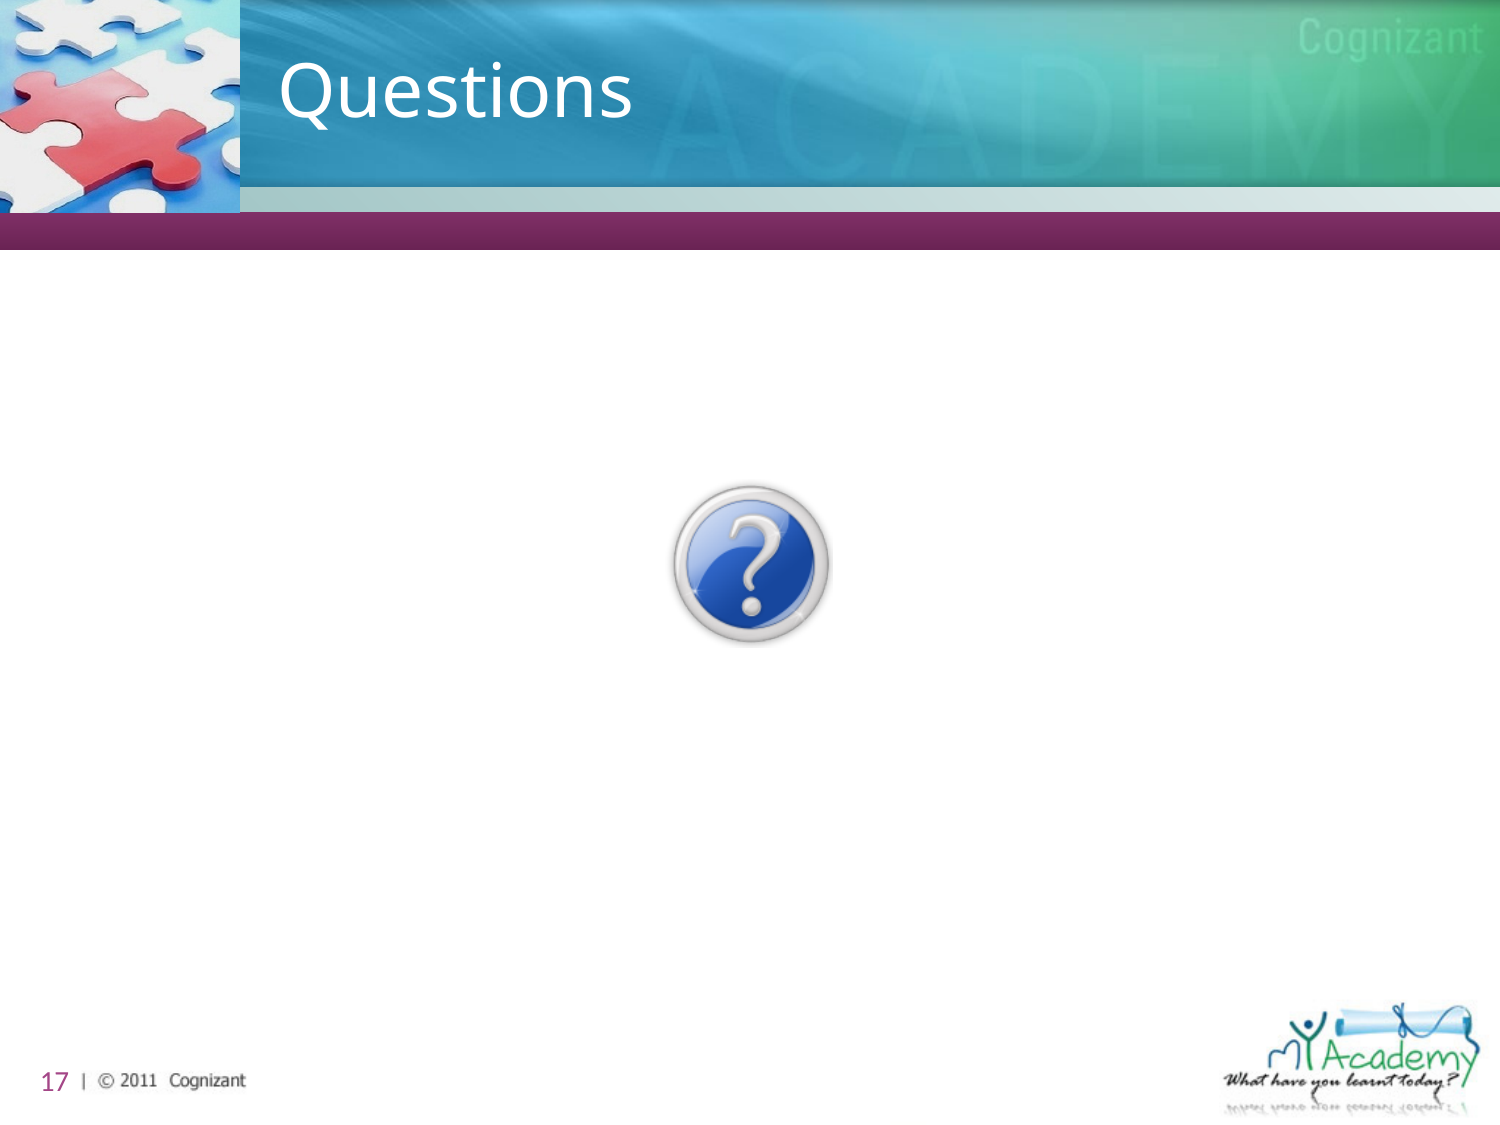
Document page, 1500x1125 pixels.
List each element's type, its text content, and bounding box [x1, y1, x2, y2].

picture [0, 0, 1500, 213]
slide_number 17 [24, 1054, 100, 1100]
picture [0, 250, 1500, 1125]
title Questions [262, 0, 1500, 175]
